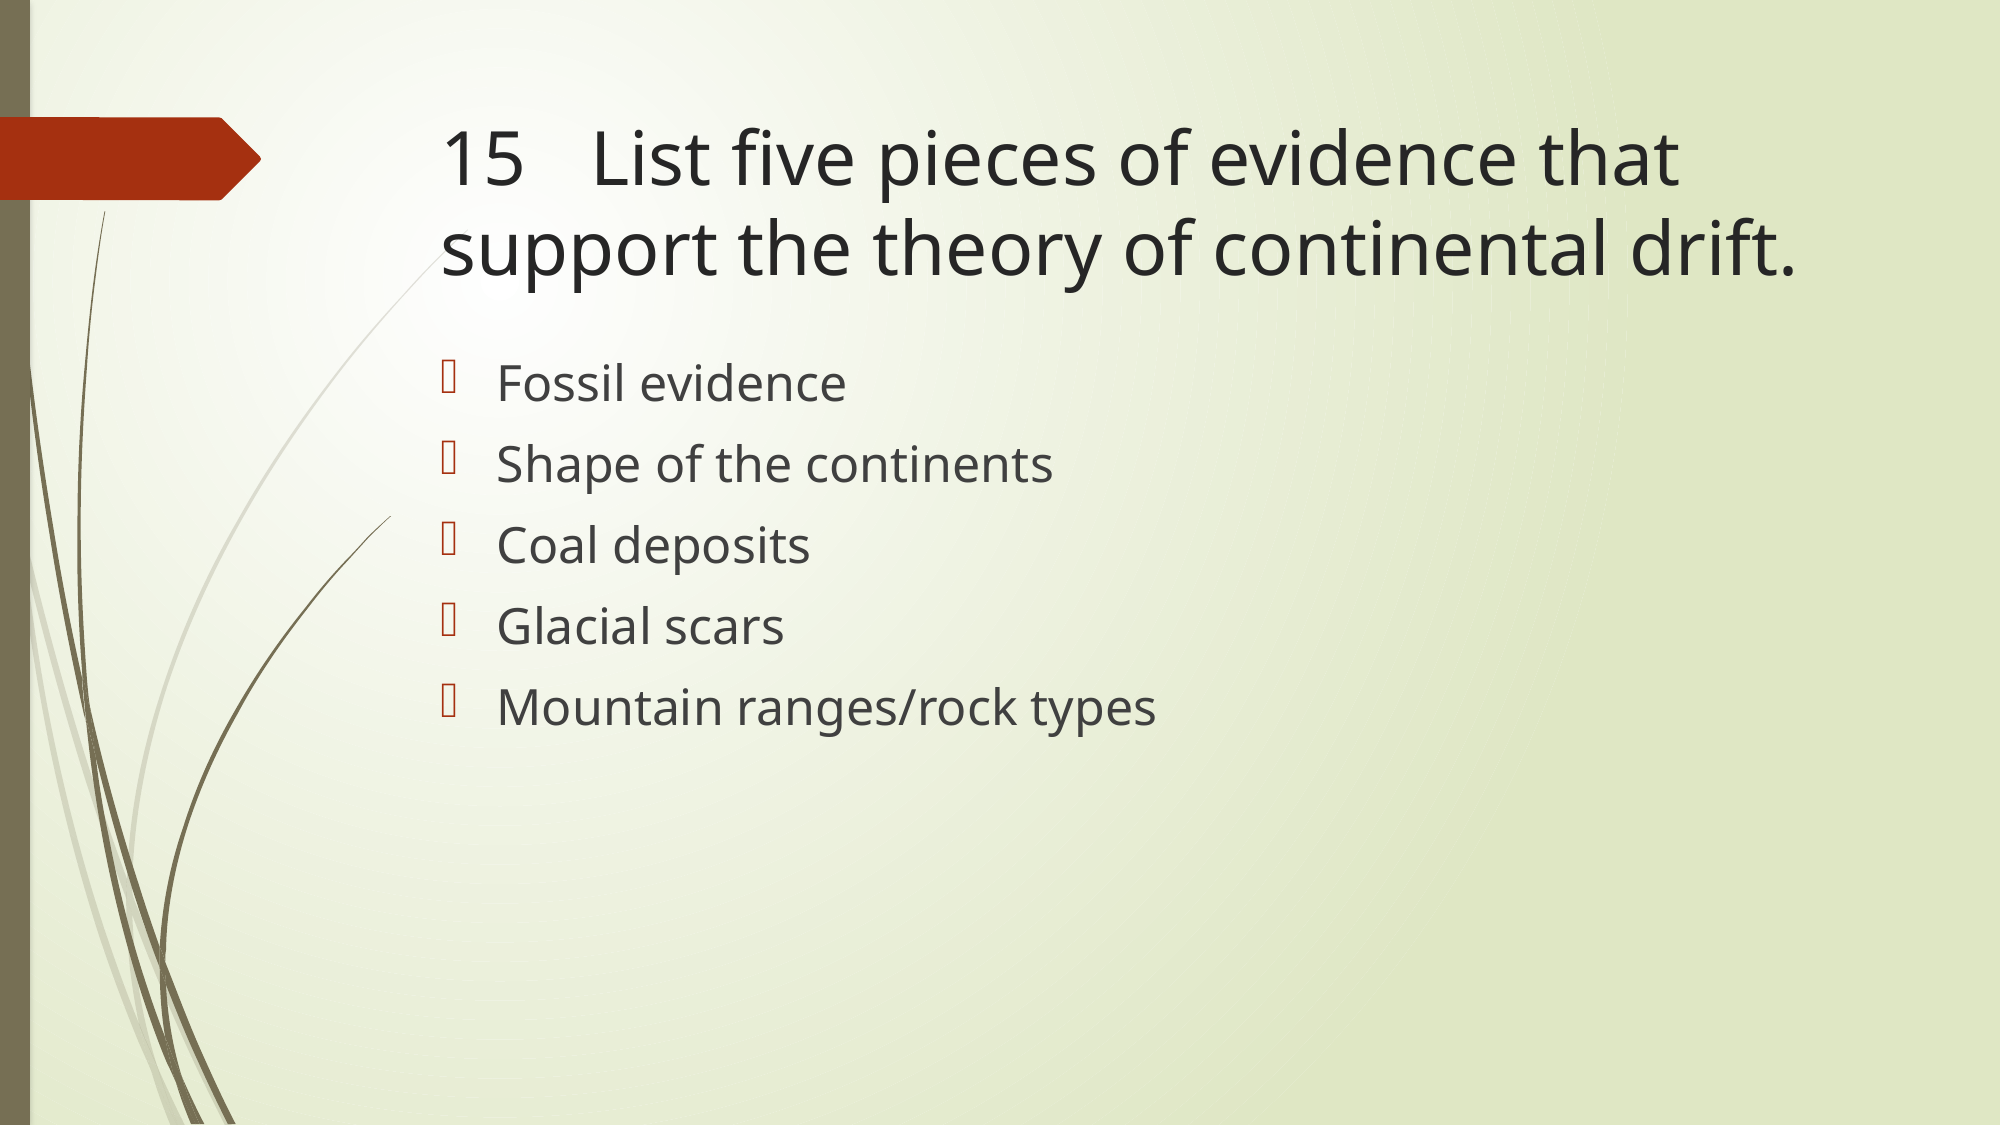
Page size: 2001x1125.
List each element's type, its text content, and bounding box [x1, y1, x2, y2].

list Fossil evidence Shape of the continents Coal deposits Glacial scars Mountain ranges/rock types [425, 344, 1888, 965]
title 15 List five pieces of evidence that support the theory of continental drift. [425, 102, 1888, 313]
